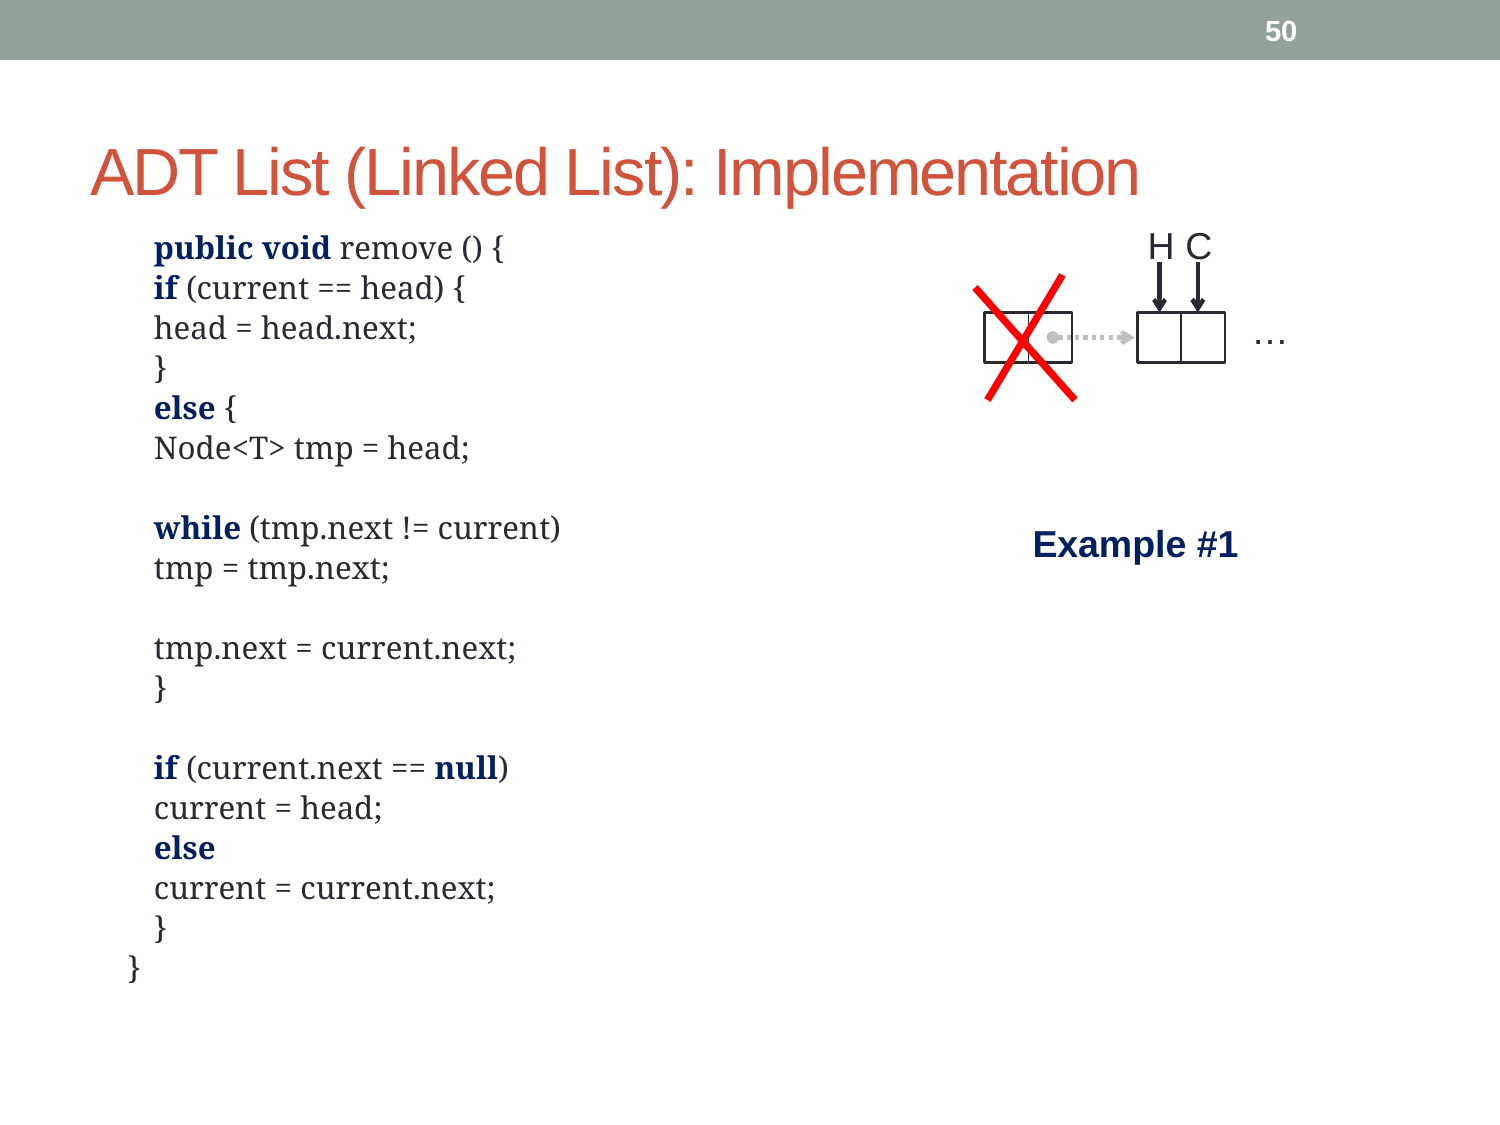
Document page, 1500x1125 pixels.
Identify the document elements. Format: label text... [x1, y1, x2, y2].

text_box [974, 287, 1076, 401]
text_box [1135, 310, 1227, 365]
title ADT List (Linked List): Implementation [75, 87, 1425, 250]
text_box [987, 274, 1063, 284]
text_box [1160, 266, 1166, 275]
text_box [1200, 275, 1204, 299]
text_box Example #1 [1017, 512, 1254, 573]
text_box … [1236, 299, 1304, 360]
list public void remove () { if (current == head) { head = head.next; } else { Node<T> tmp = head; while (tmp.next != current) tmp = tmp.next; tmp.next = current.next; } if (current.next == null) current = head; else current = current.next; } } [112, 224, 1388, 1000]
text_box 3 [1199, 266, 1204, 275]
slide_number 50 [1250, 3, 1425, 57]
text_box max n [972, 292, 1120, 408]
text_box C [1170, 214, 1228, 275]
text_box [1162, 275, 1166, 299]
text_box 0 [1182, 316, 1188, 364]
text_box H [1132, 214, 1170, 275]
